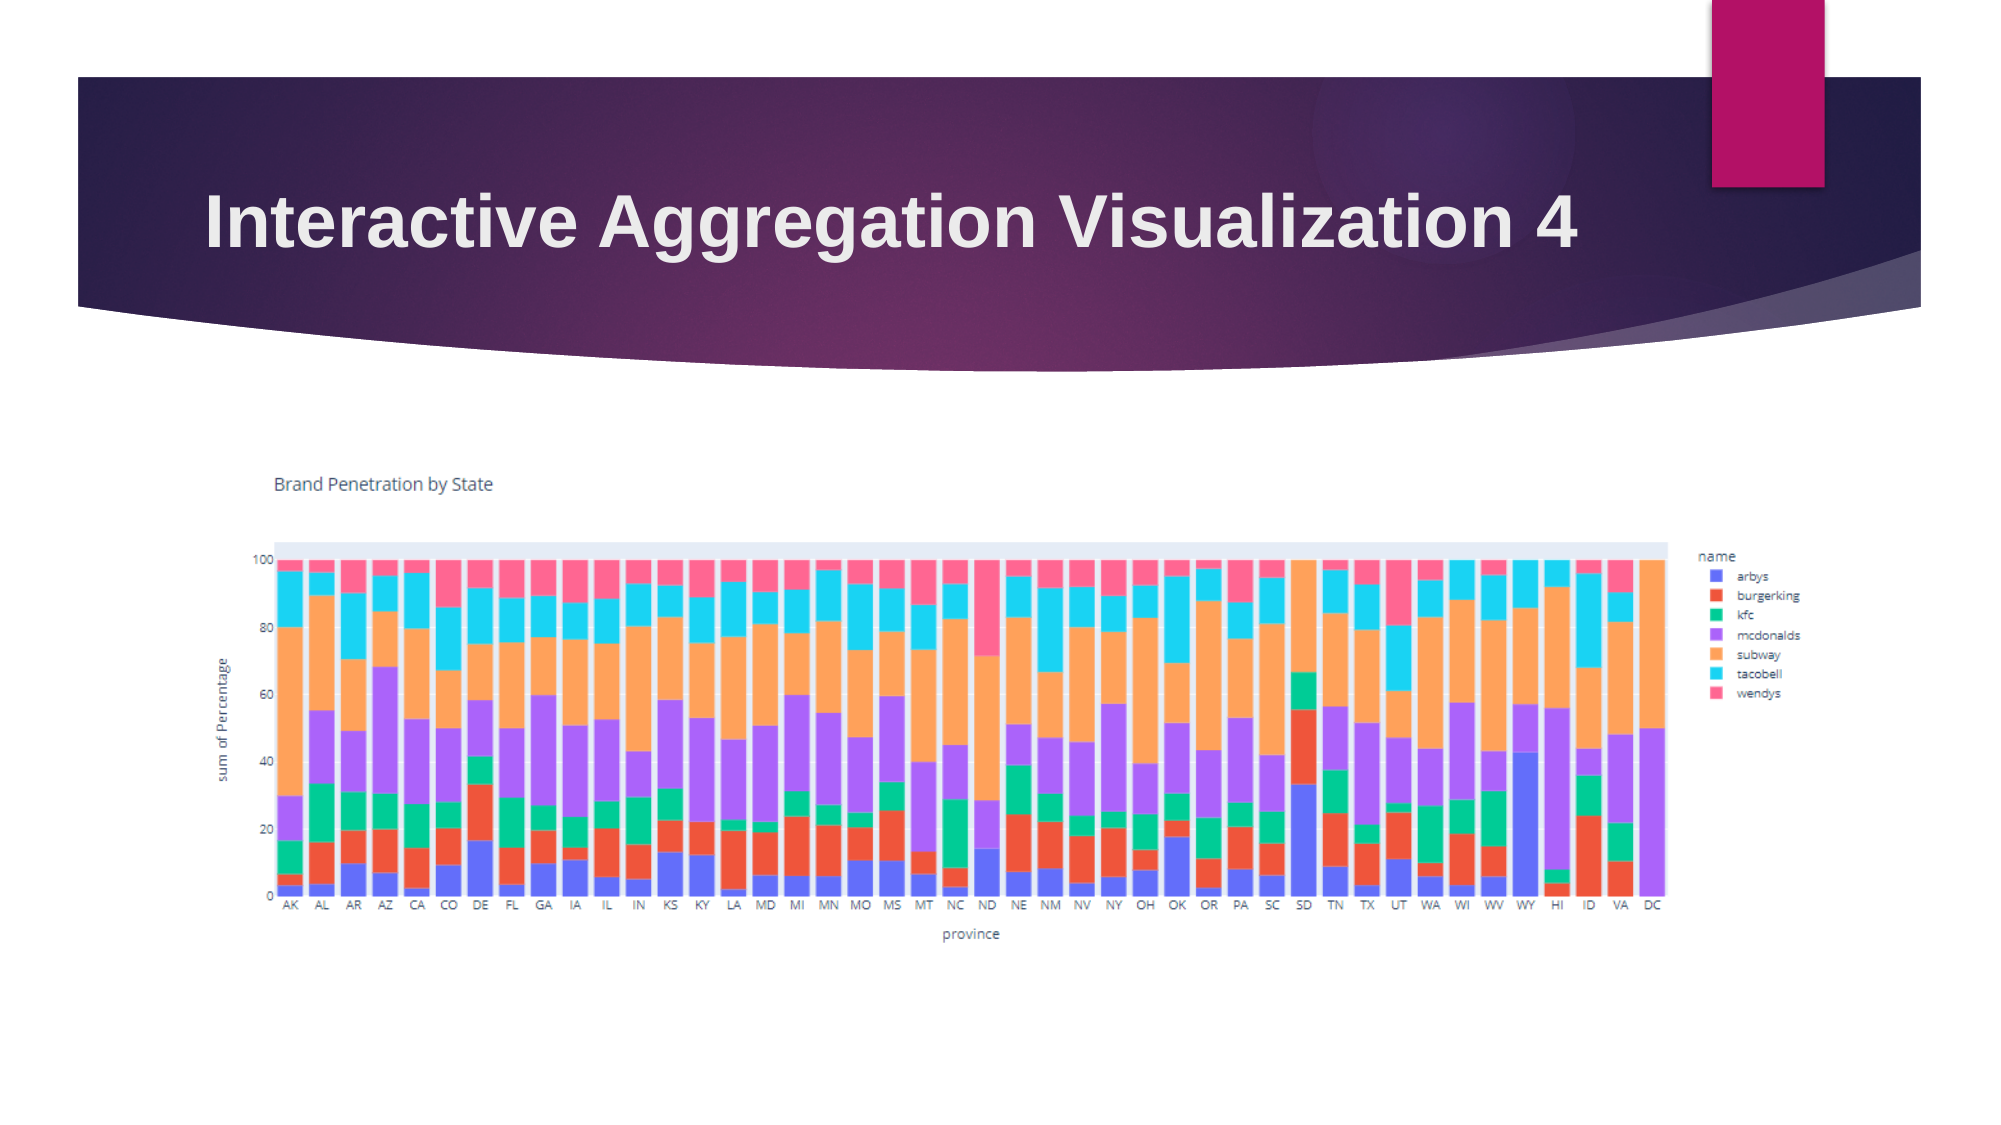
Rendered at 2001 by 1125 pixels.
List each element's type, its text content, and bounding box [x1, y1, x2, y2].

title Interactive Aggregation Visualization 4 [189, 159, 1627, 276]
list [186, 446, 1814, 966]
